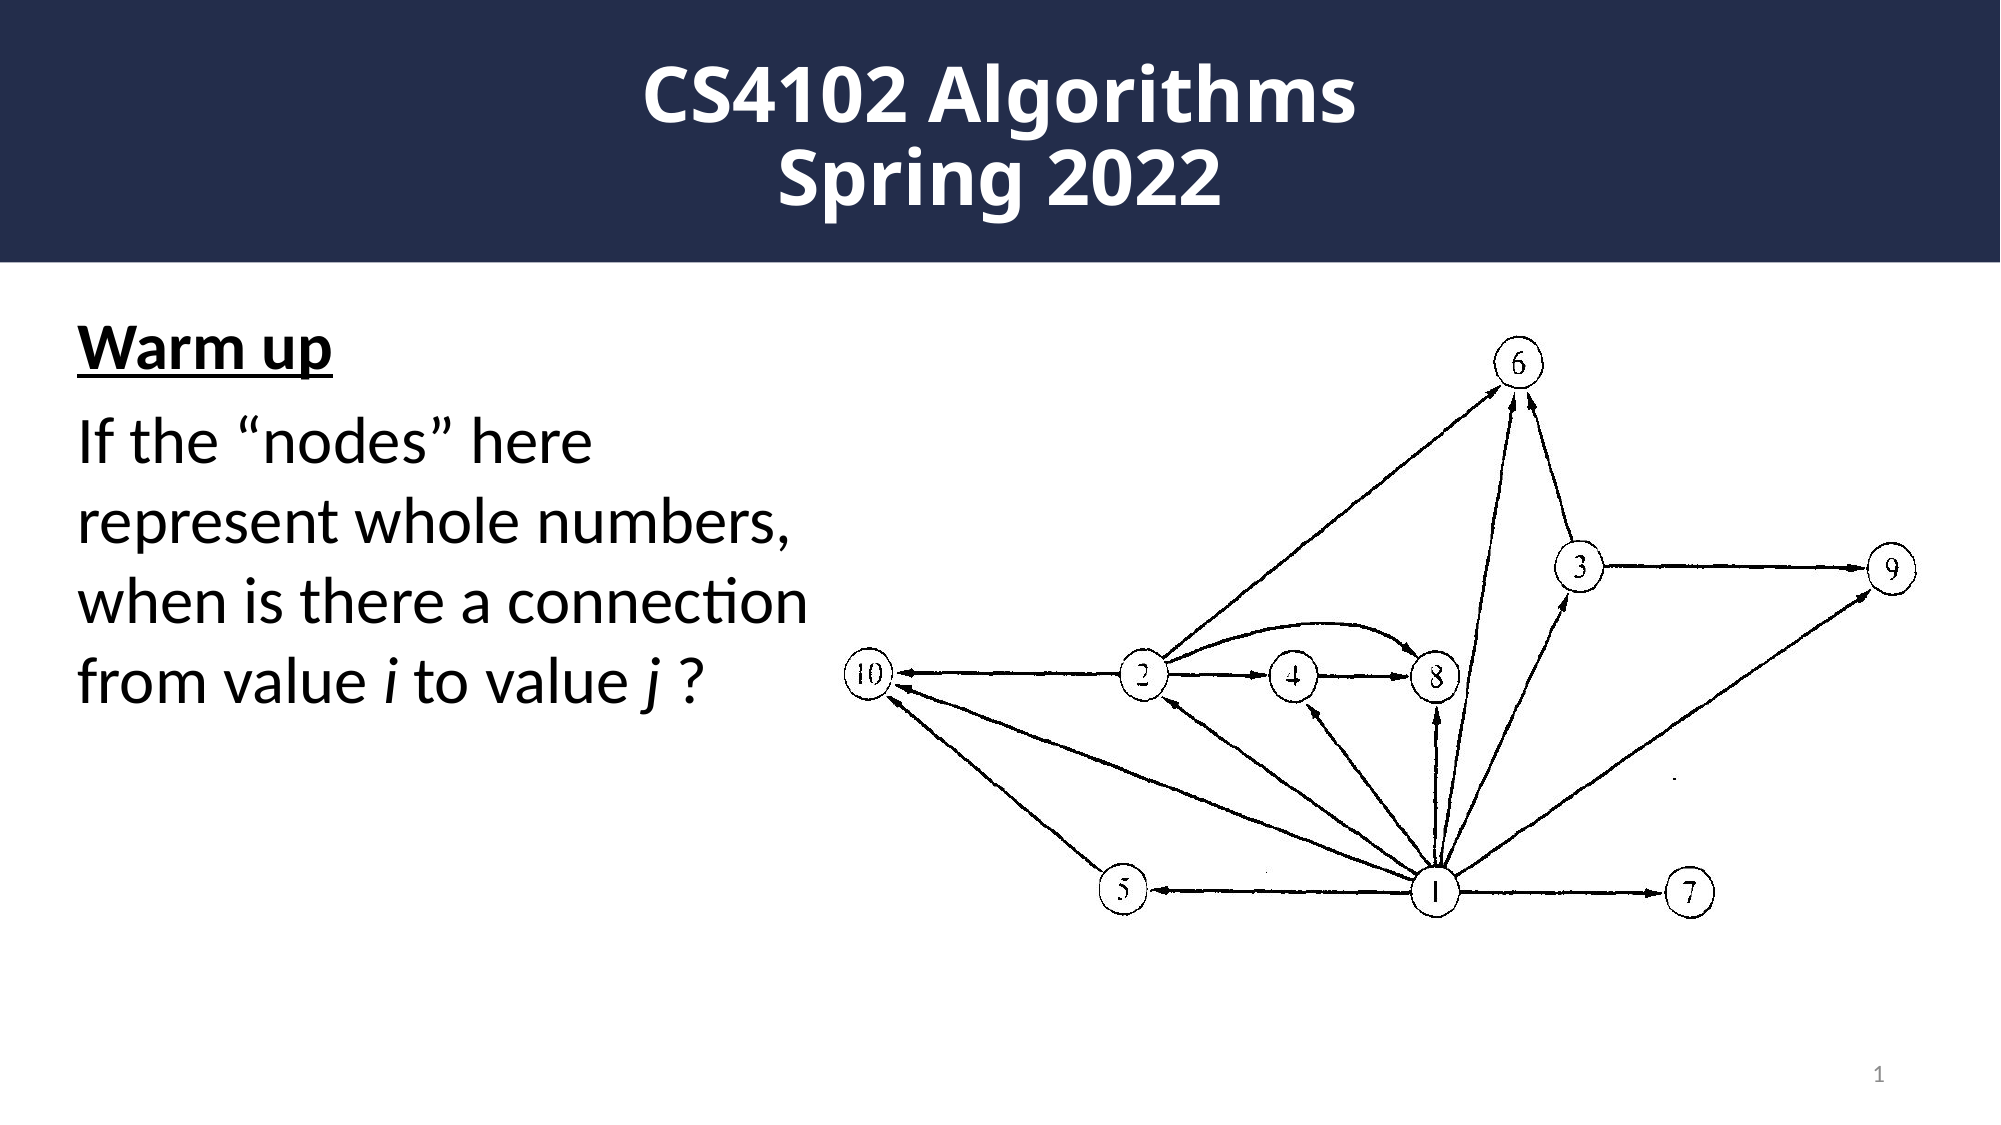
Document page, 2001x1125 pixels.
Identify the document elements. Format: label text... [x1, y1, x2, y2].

text_box Warm up If the “nodes” here represent whole numbers, when is there a connection from value i to value j ? [62, 295, 946, 1038]
picture [815, 295, 2000, 951]
title CS4102 Algorithms Spring 2022 [99, 45, 1900, 233]
slide_number 1 [1433, 1042, 1900, 1103]
